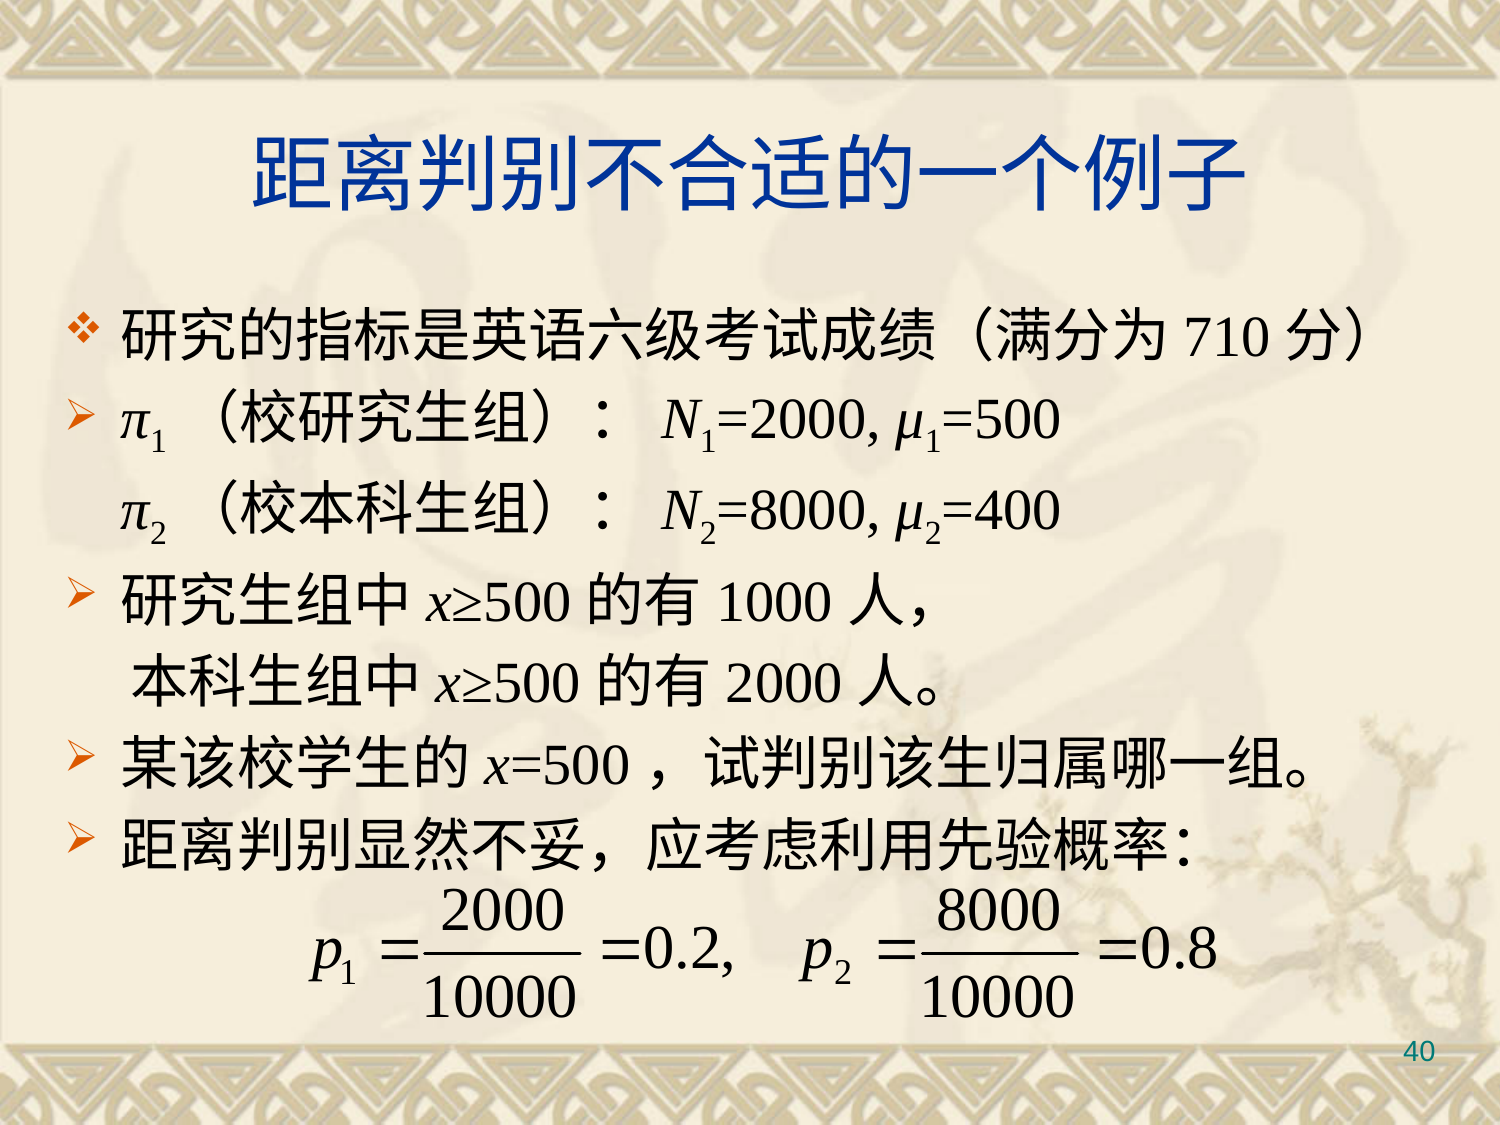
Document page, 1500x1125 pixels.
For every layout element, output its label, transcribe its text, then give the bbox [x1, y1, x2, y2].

title 距离判别不合适的一个例子 [49, 99, 1451, 244]
slide_number 40 [1074, 1024, 1451, 1103]
picture [0, 0, 1500, 1125]
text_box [300, 877, 1220, 1024]
list 研究的指标是英语六级考试成绩（满分为710分） π1（校研究生组）：N1=2000, μ1=500 π2（校本科生组）：N2=8000, μ2=400 研究生组中x≥500的有1000人， 本科生组中x≥500的有2000人。 某该校学生的x=500，试判别该生归属哪一组。 距离判别显然不妥，应考虑利用先验概率： [49, 290, 1451, 1001]
